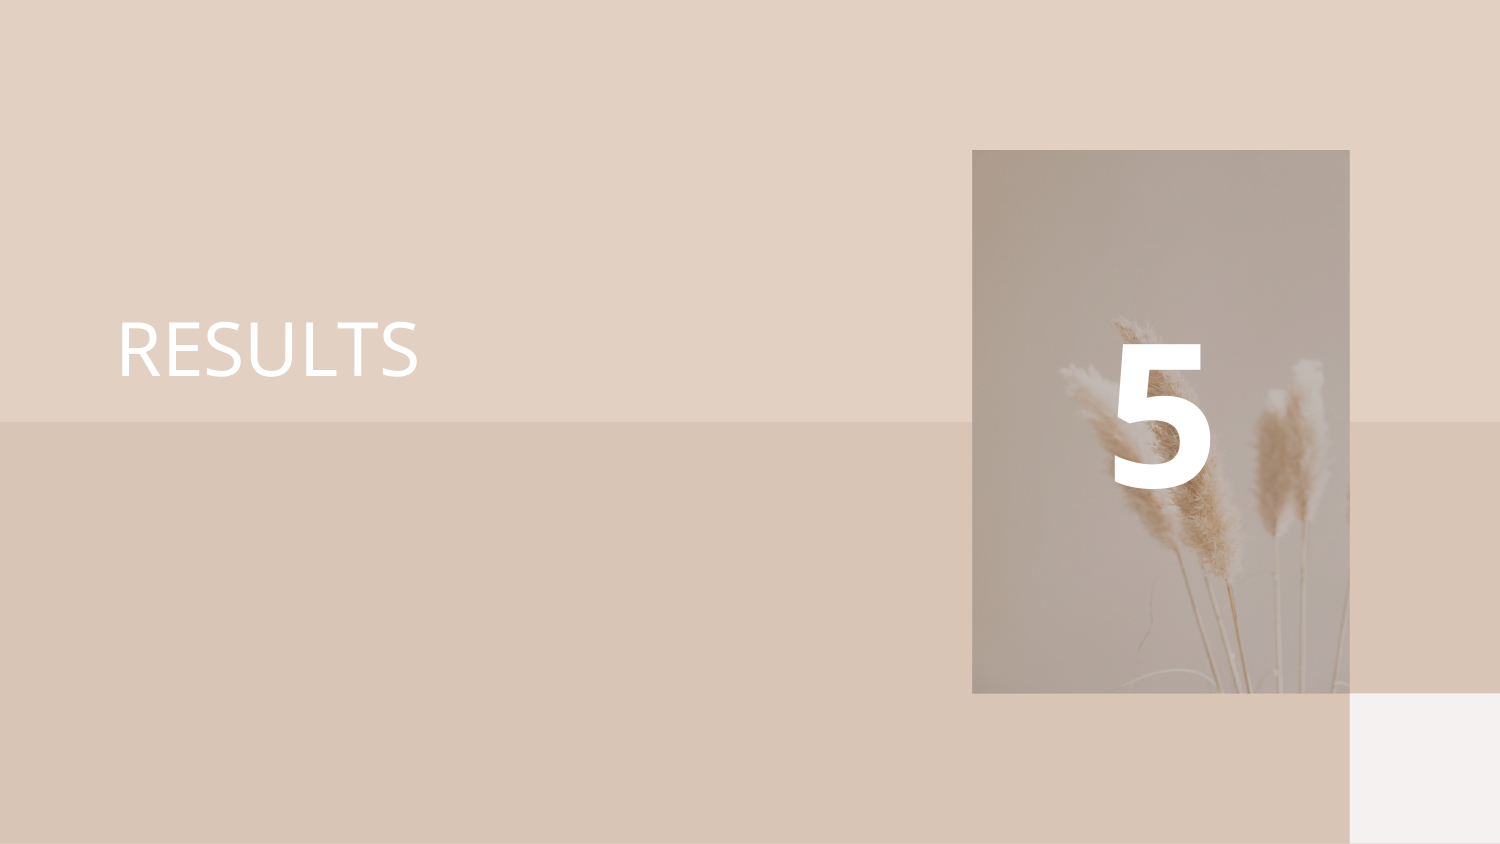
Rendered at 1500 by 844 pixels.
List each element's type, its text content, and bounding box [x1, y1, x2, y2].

title RESULTS [115, 202, 894, 393]
picture [972, 150, 1351, 694]
